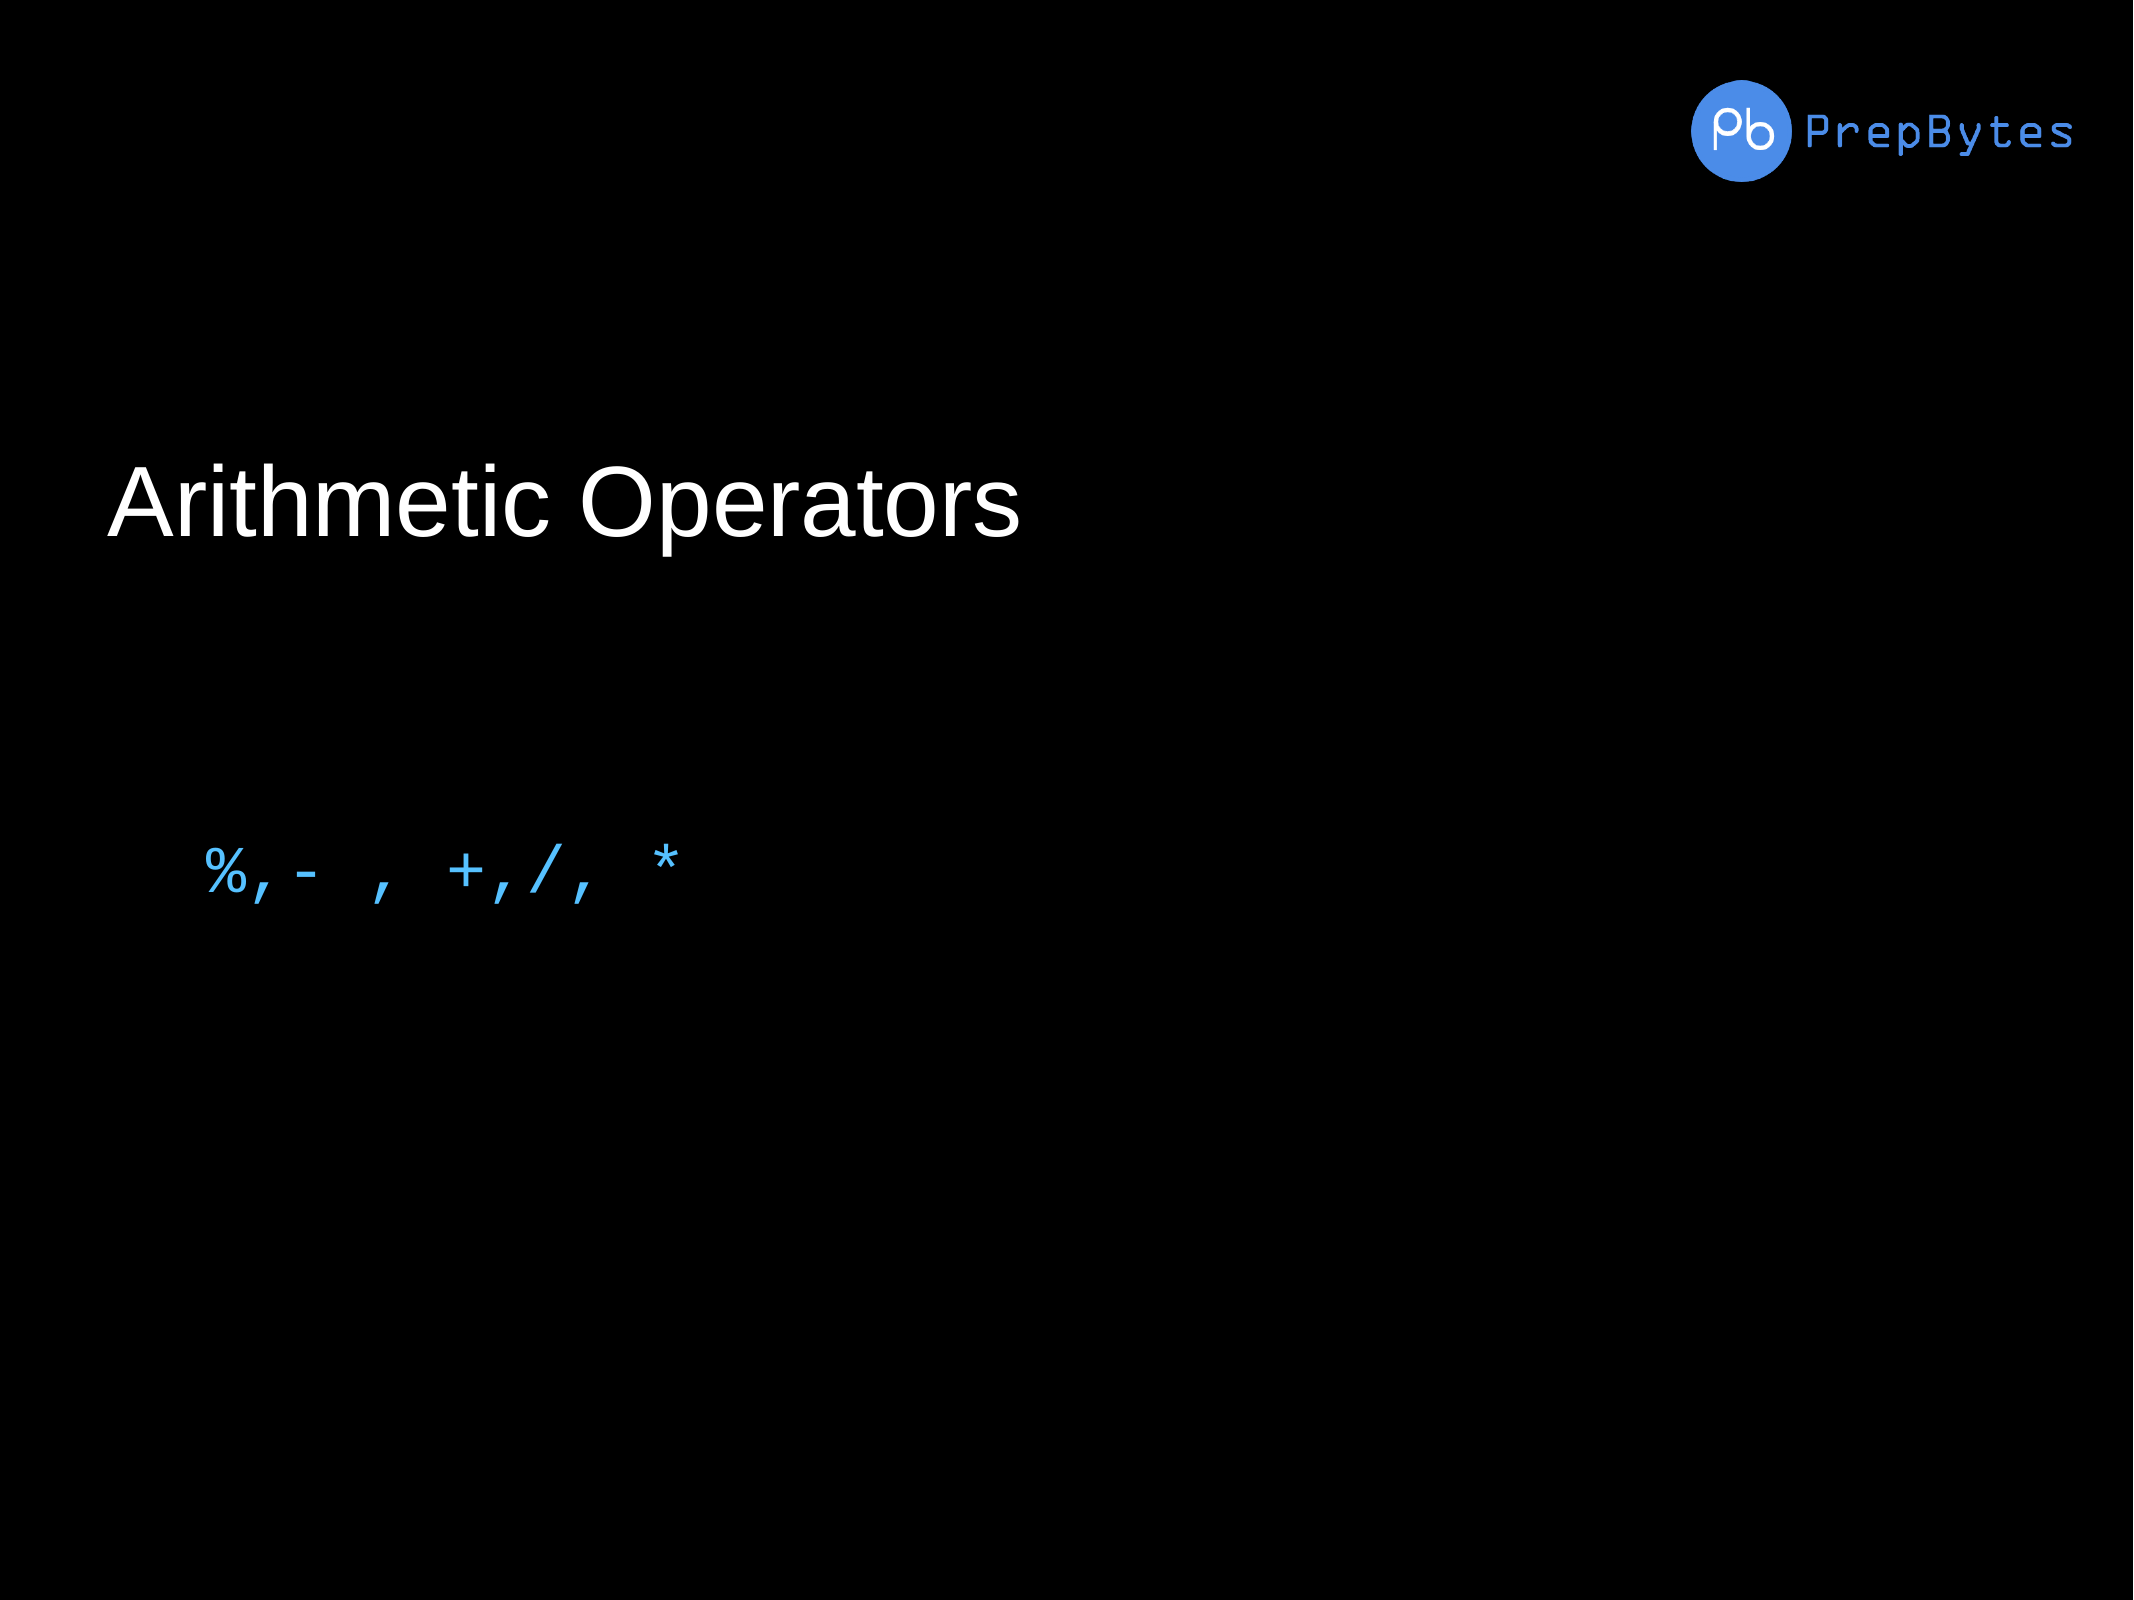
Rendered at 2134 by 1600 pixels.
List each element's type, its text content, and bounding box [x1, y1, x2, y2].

text_box Arithmetic Operators [103, 325, 1029, 561]
picture [1690, 80, 2078, 182]
text_box %,- , +,/, * [174, 819, 704, 910]
